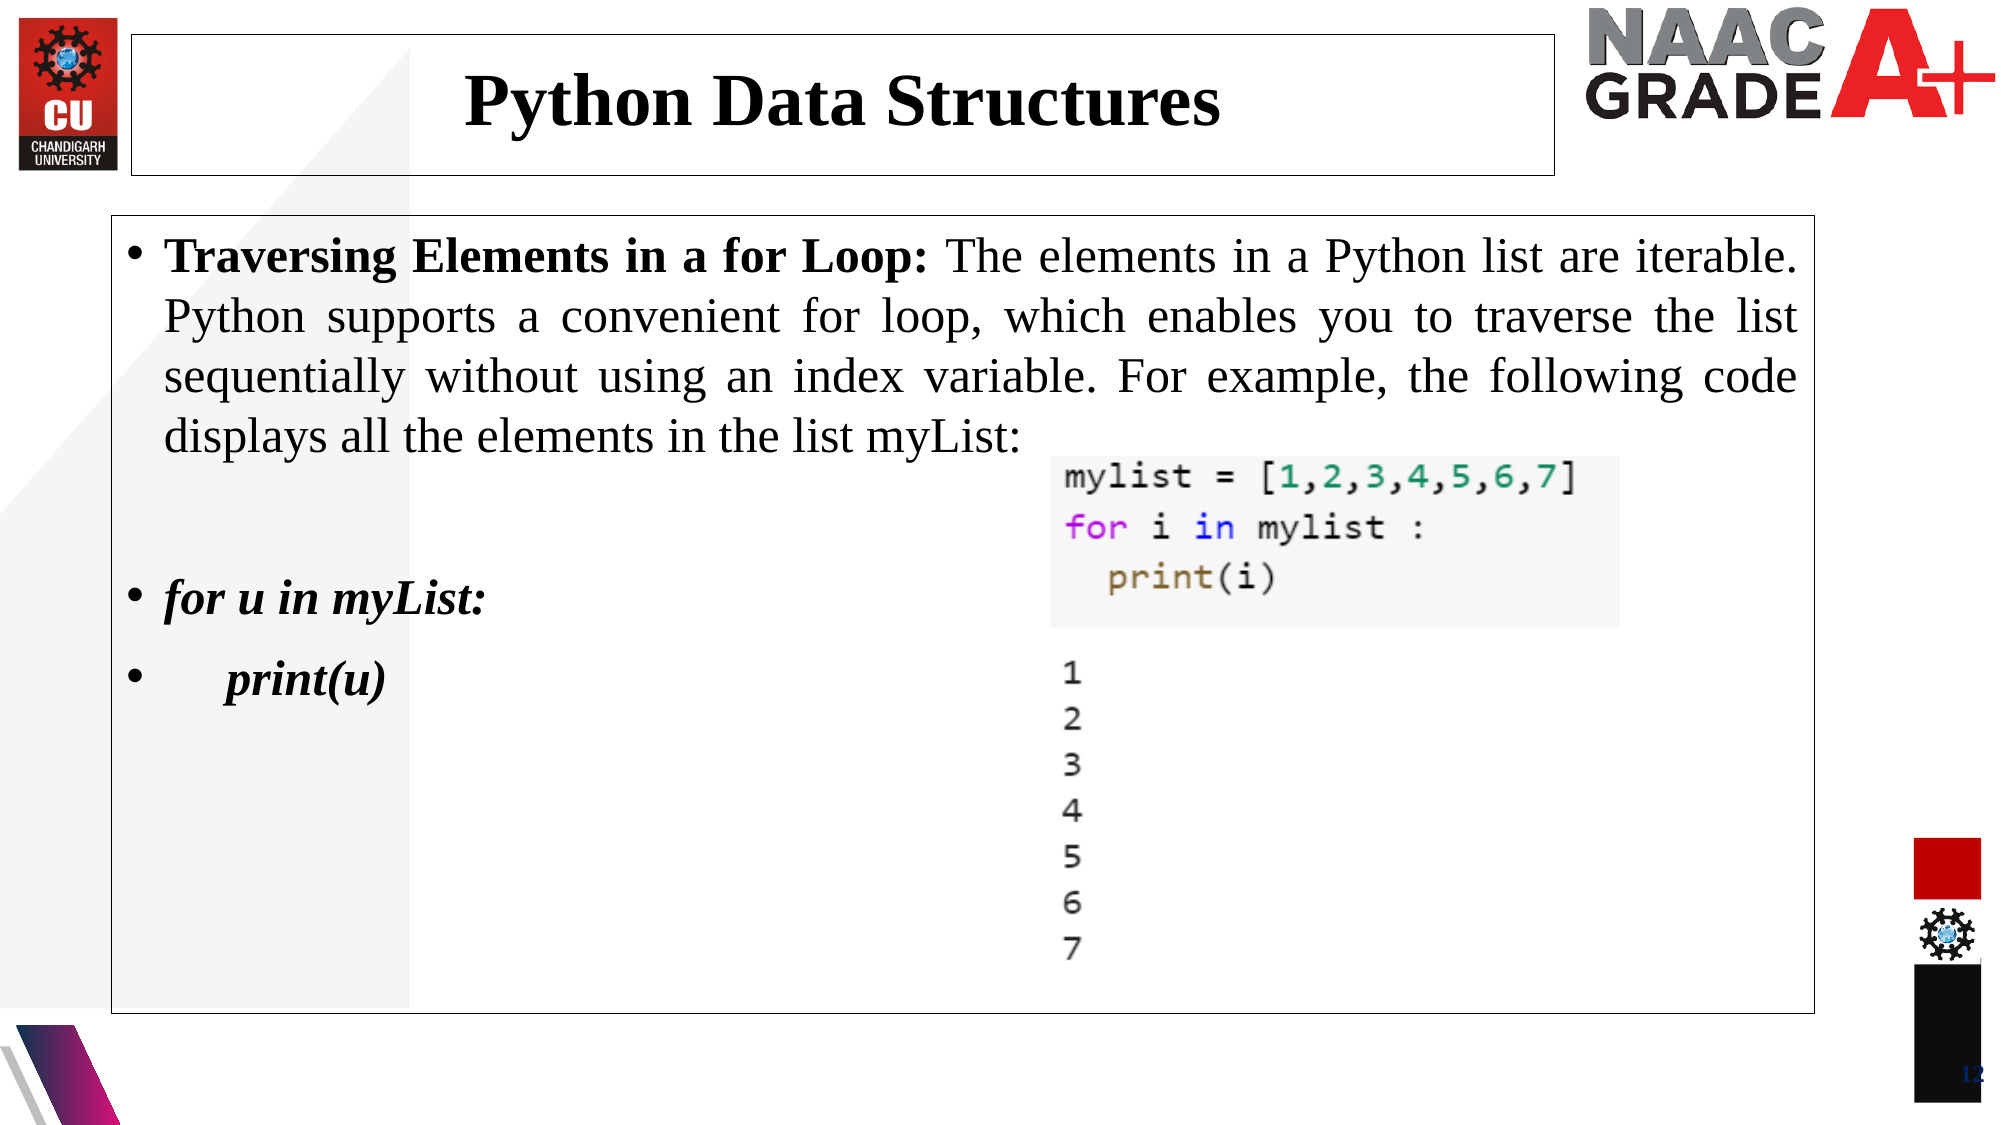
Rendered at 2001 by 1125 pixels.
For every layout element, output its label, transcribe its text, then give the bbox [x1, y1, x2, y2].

slide_number 12 [1550, 1042, 2000, 1103]
title Python Data Structures [131, 34, 1555, 176]
picture [18, 17, 118, 171]
picture [1585, 6, 1998, 119]
picture [1049, 456, 1620, 962]
list Traversing Elements in a for Loop: The elements in a Python list are iterable. Python supports a convenient for loop, which enables you to traverse the list sequentially without using an index variable. For example, the following code displays all the elements in the list myList: for u in myList: print(u) [111, 215, 1815, 1014]
